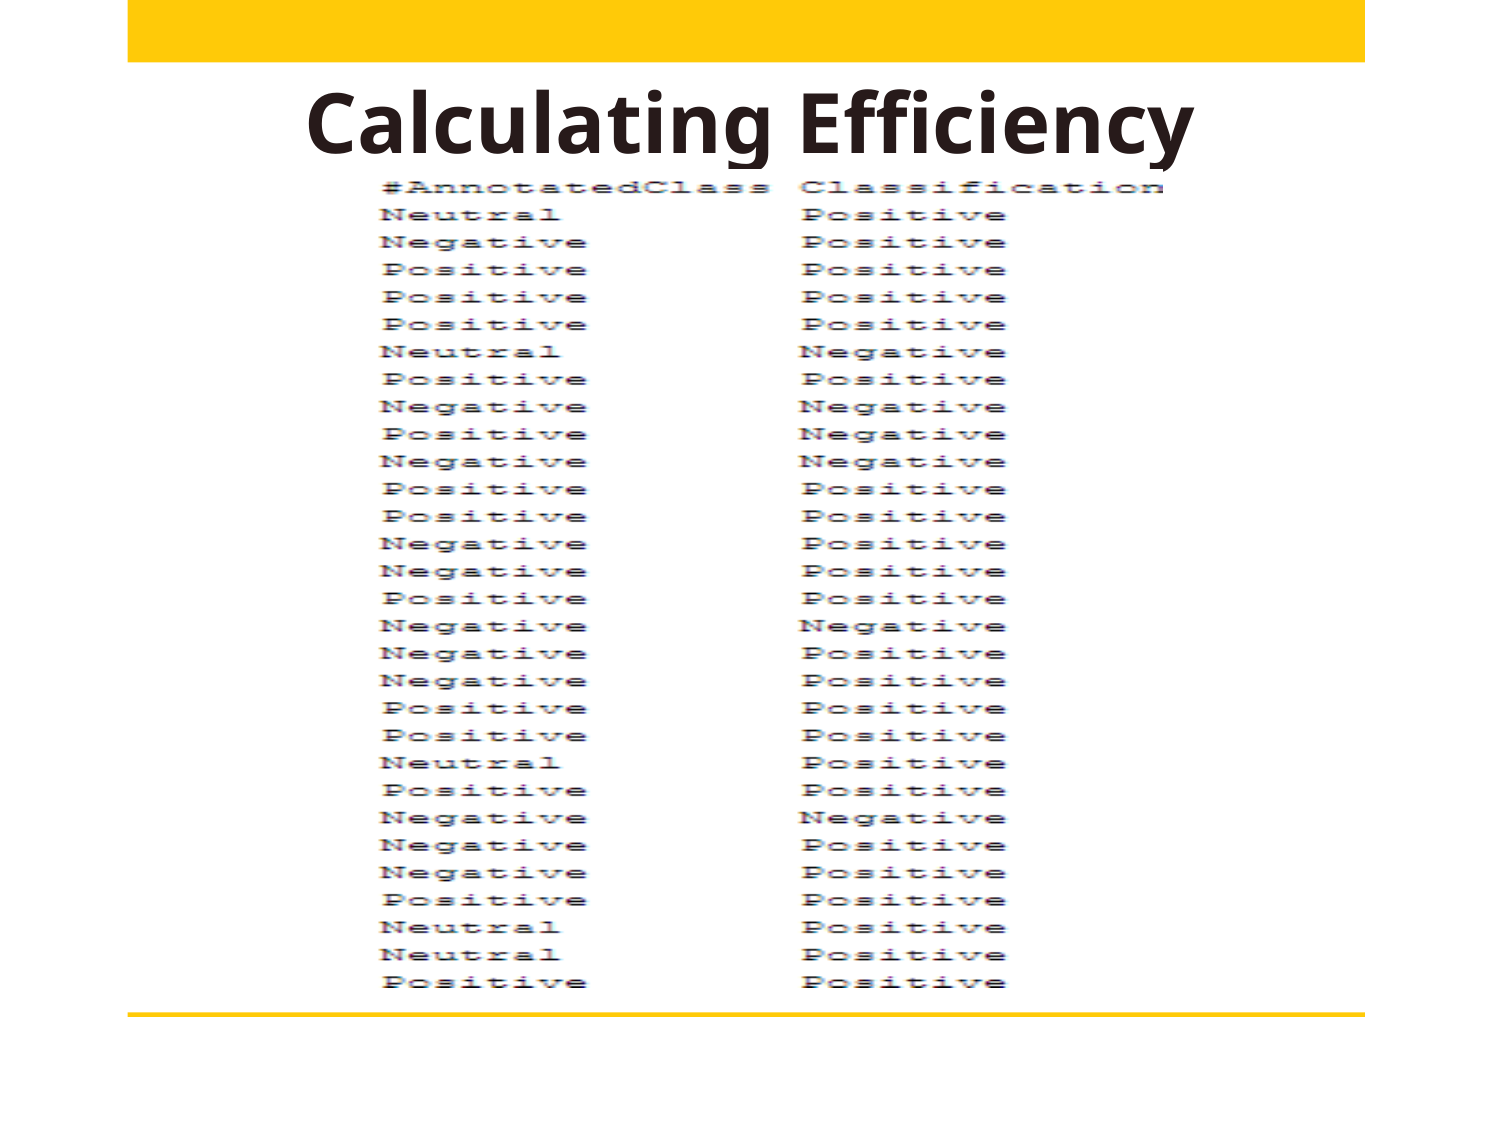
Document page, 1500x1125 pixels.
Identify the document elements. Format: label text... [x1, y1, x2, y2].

picture [361, 168, 1164, 989]
text_box Calculating Efficiency [112, 62, 1388, 188]
